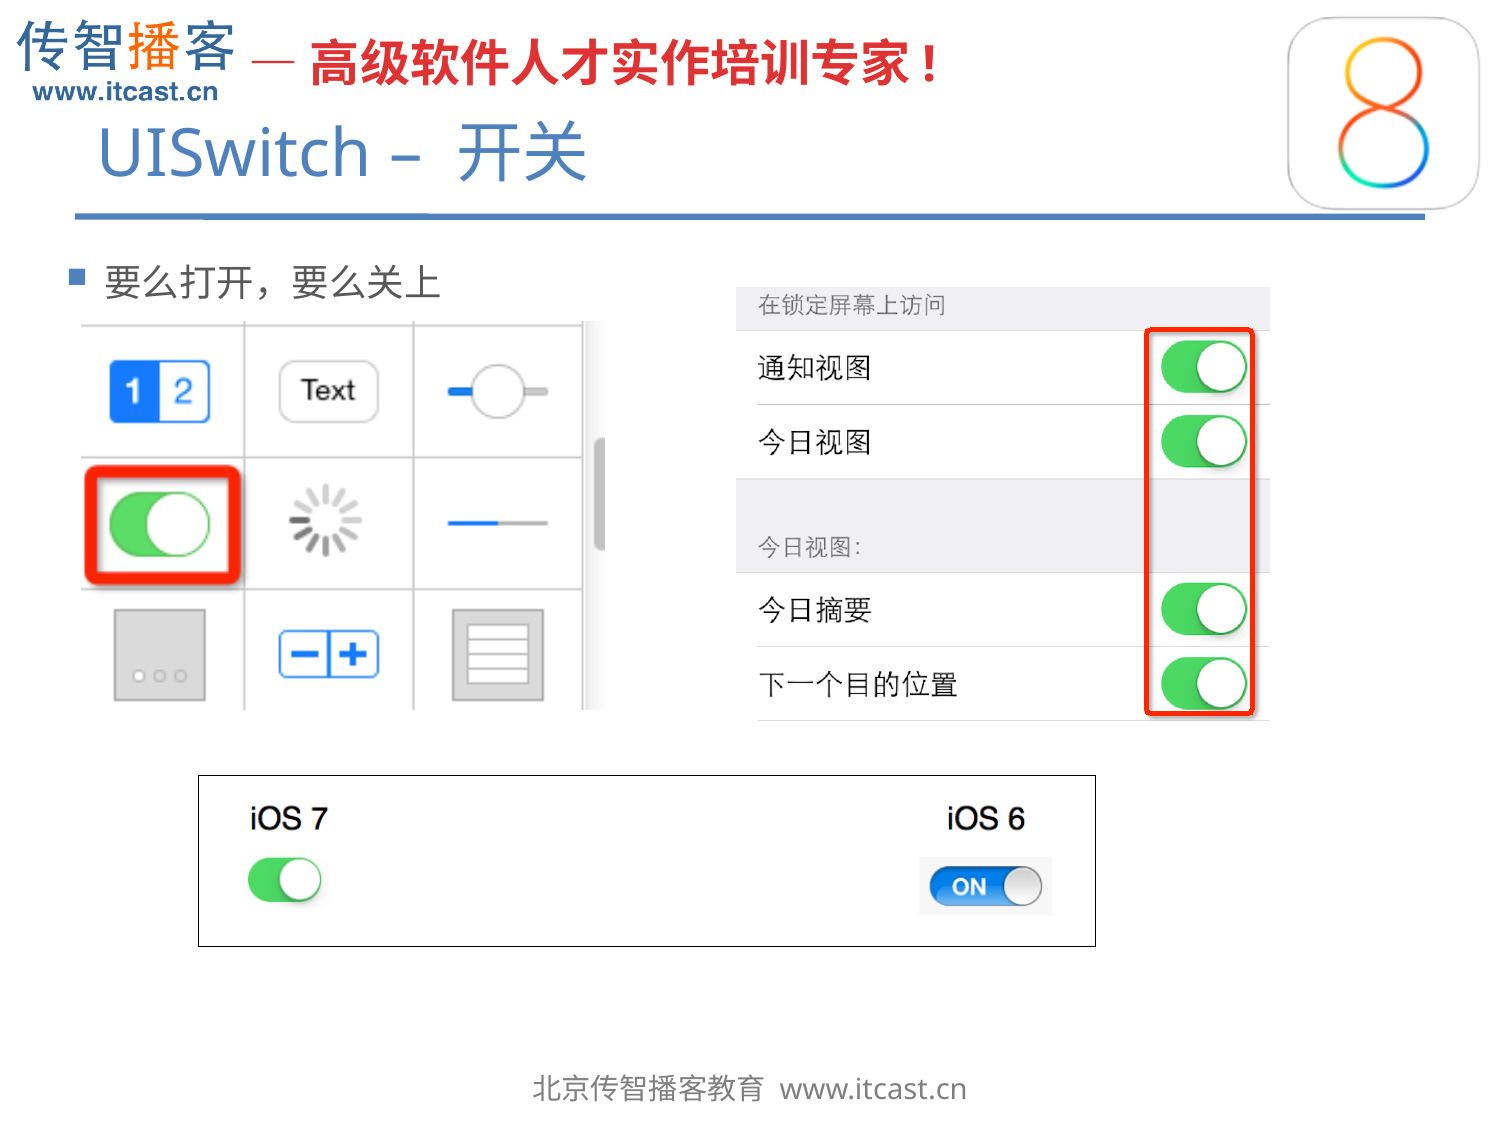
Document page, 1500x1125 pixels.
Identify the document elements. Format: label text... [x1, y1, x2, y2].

list 要么打开，要么关上 [51, 251, 1425, 322]
picture [81, 321, 606, 710]
picture [16, 19, 234, 101]
picture [1270, 0, 1497, 227]
picture [735, 287, 1271, 721]
title UISwitch – 开关 [81, 102, 1416, 238]
picture [197, 774, 1097, 947]
